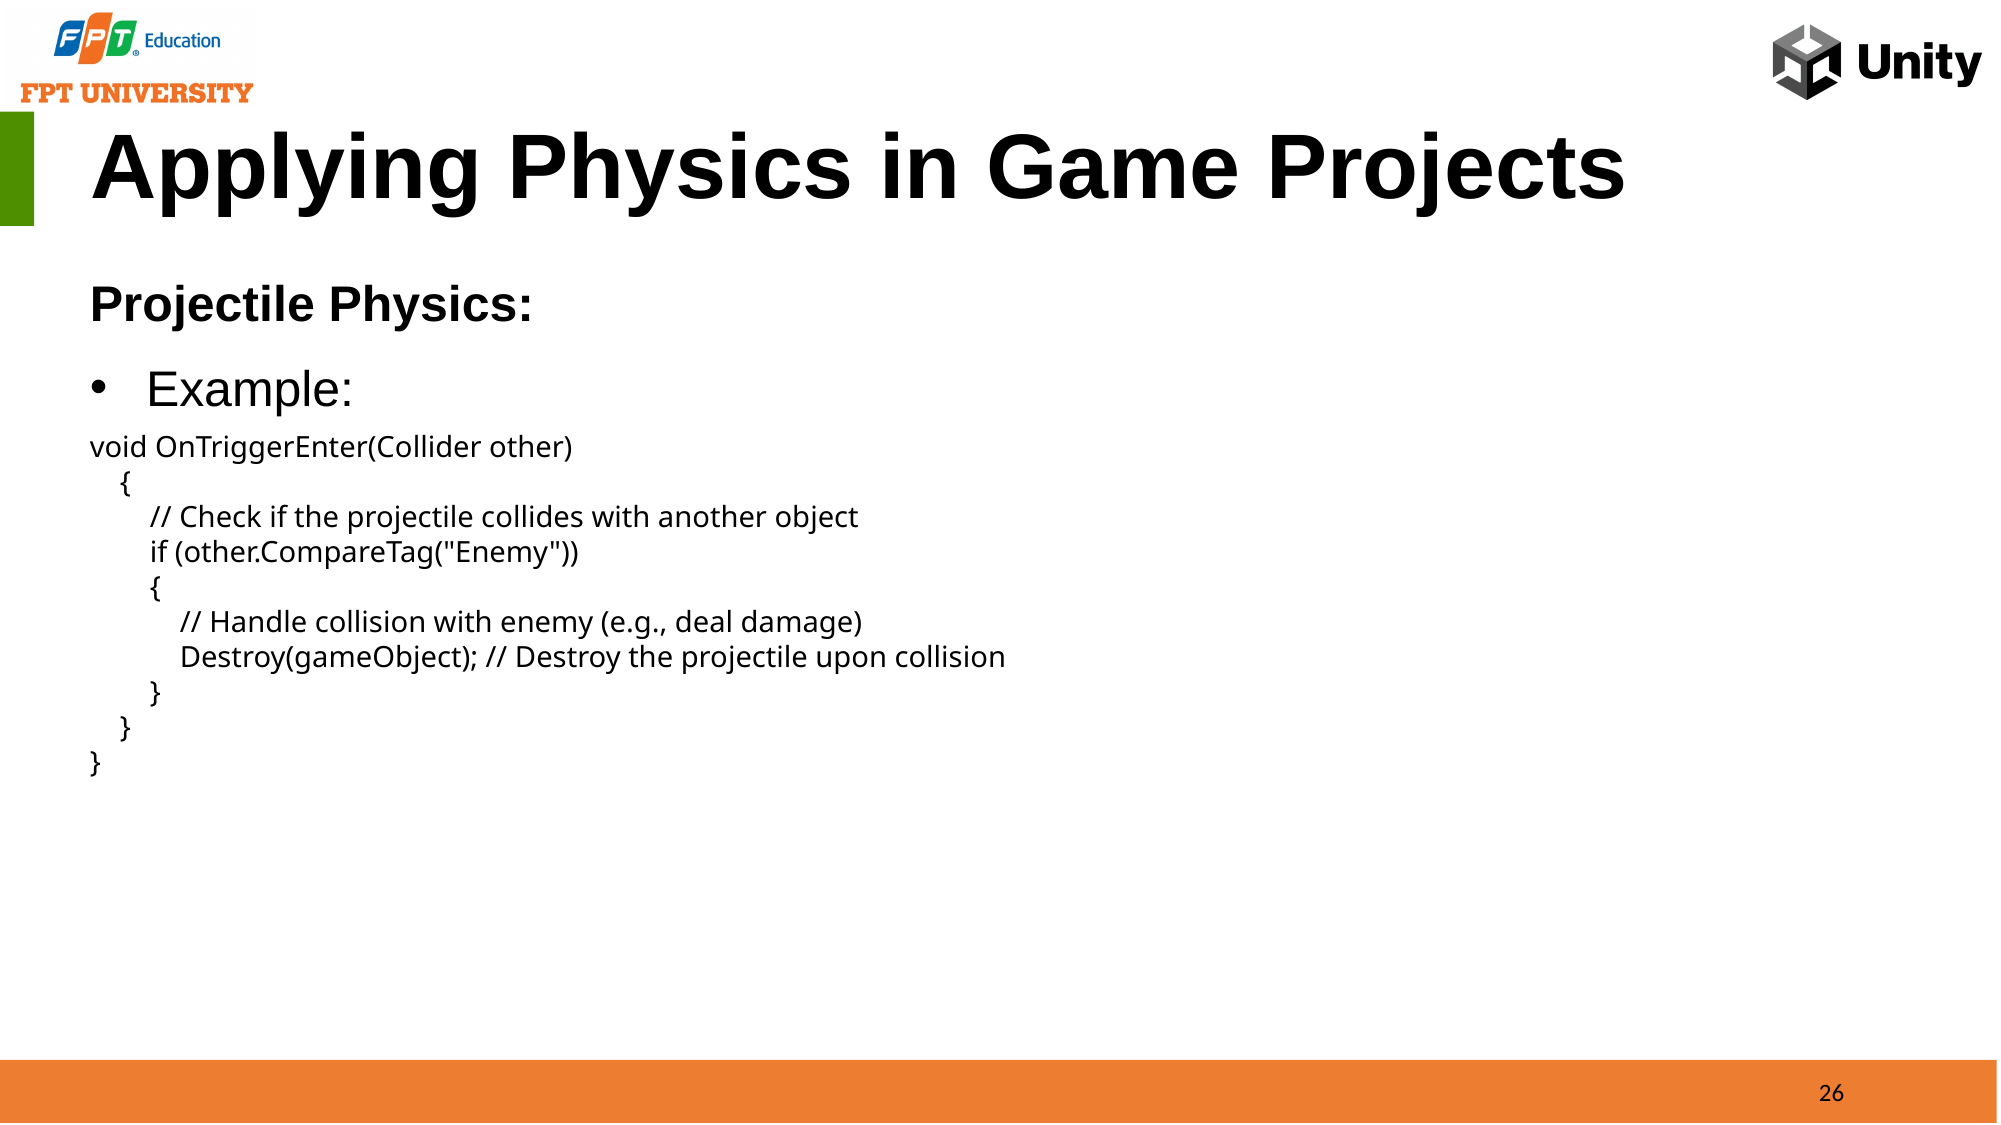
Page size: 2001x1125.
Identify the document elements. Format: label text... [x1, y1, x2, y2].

text_box [31, 238, 1807, 965]
picture [4, 4, 262, 108]
picture [1765, 0, 1991, 125]
text_box Applying Physics in Game Projects [37, 111, 1974, 226]
slide_number 26 [1412, 1063, 1860, 1121]
text_box Projectile Physics: Example: void OnTriggerEnter(Collider other) { // Check if the projectile collides with another object if (other.CompareTag("Enemy")) { // Handle collision with enemy (e.g., deal damage) Destroy(gameObject); // Destroy the projectile upon collision } } } [74, 263, 1938, 1052]
